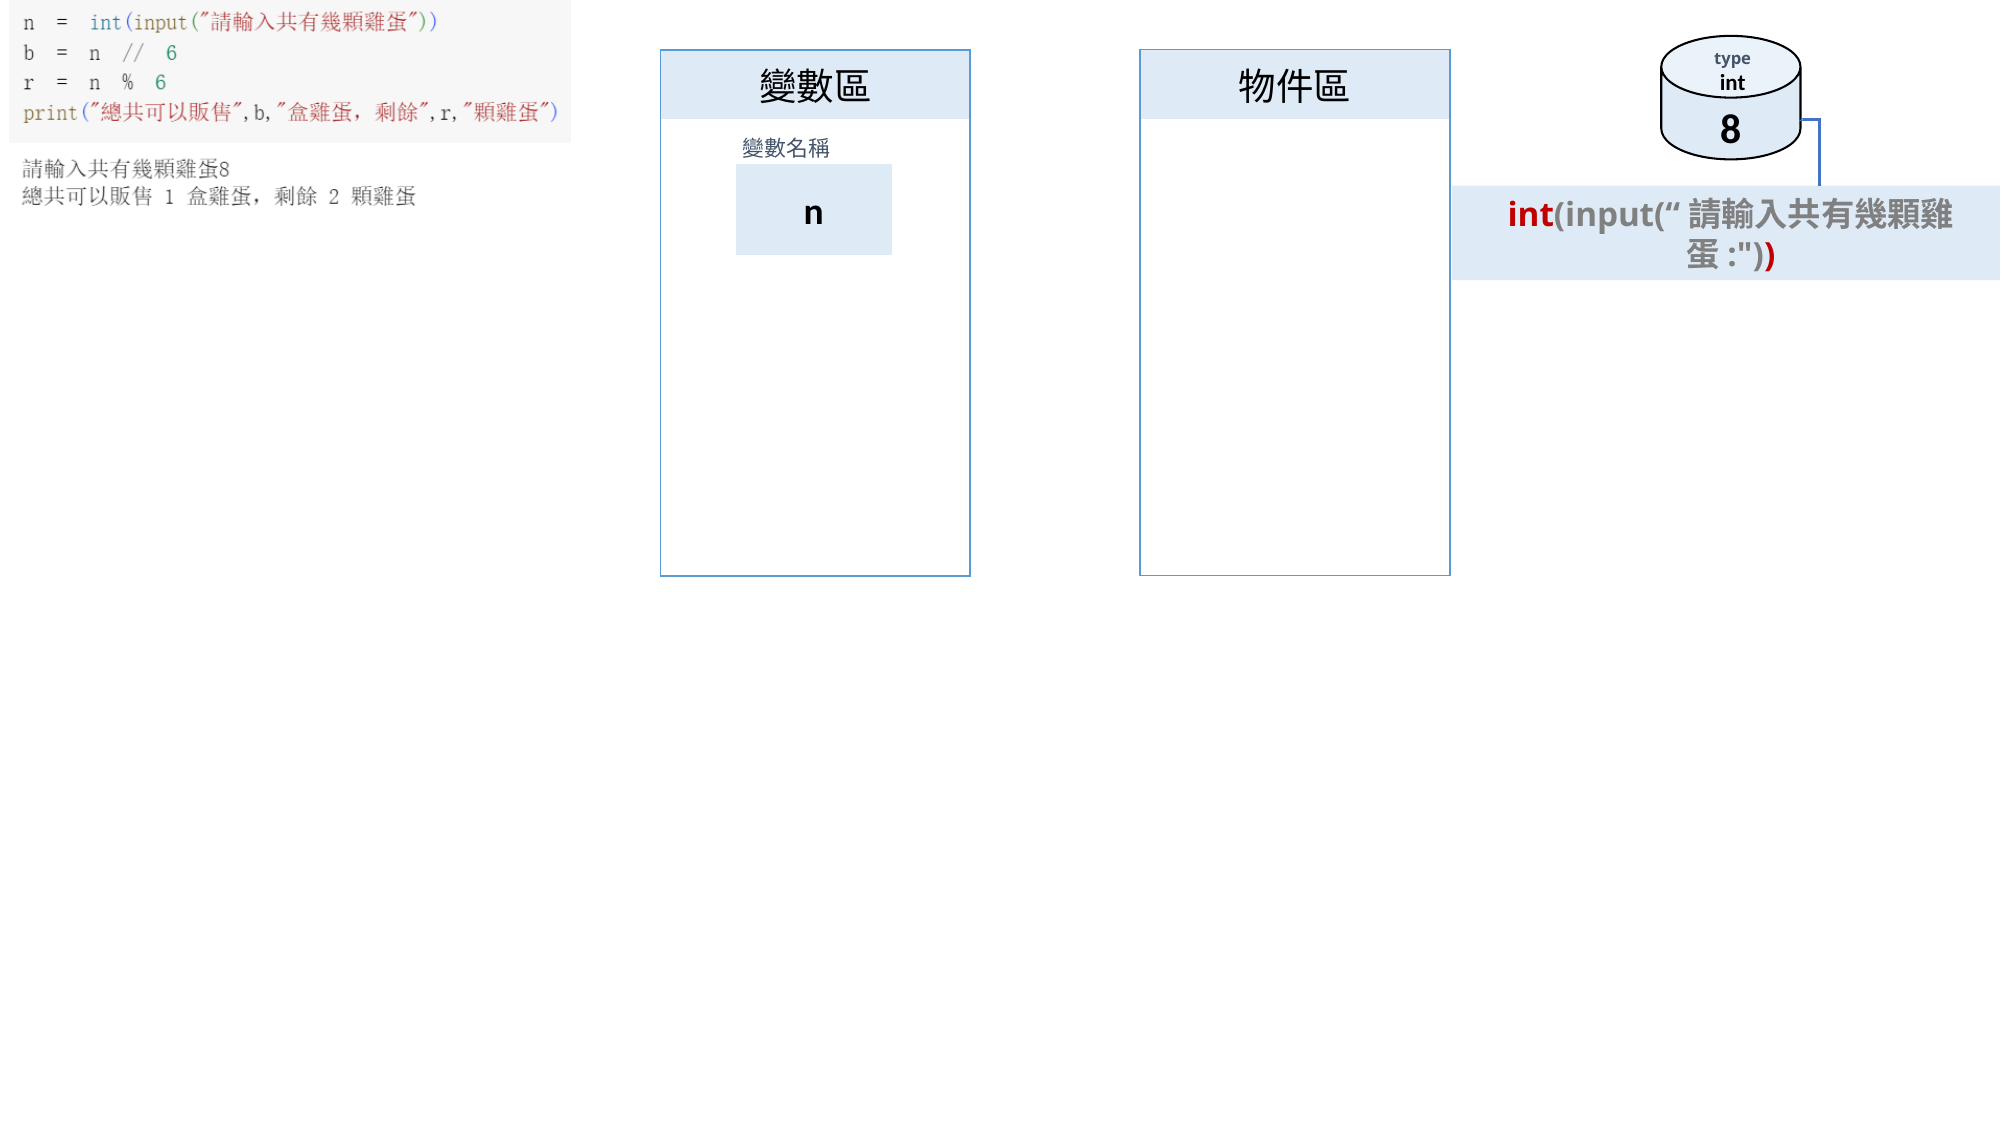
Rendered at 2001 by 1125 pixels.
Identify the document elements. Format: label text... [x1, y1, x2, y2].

table_header 變數區 [661, 51, 969, 119]
text_box 變數名稱 [728, 126, 987, 168]
picture [9, 0, 571, 228]
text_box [1661, 35, 1801, 160]
table_cell [1141, 119, 1449, 575]
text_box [1800, 119, 1820, 186]
text_box n [736, 164, 892, 255]
table_header 物件區 [1141, 50, 1449, 119]
text_box int(input(“請輸入共有幾顆雞蛋:")) [1452, 185, 2000, 281]
table_cell [661, 119, 969, 575]
